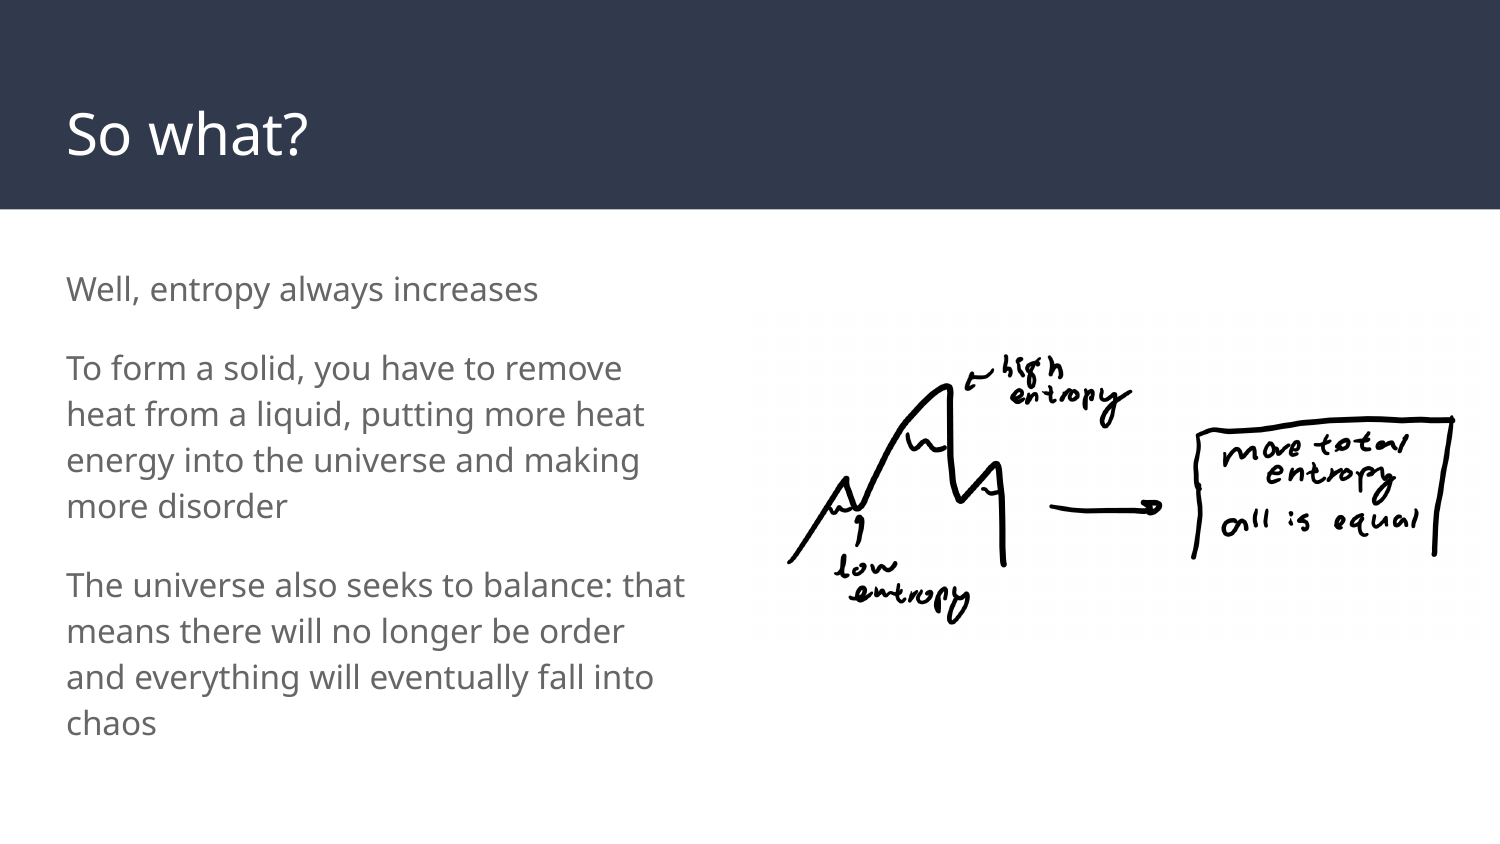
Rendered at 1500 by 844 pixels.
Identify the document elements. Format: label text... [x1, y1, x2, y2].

picture [738, 304, 1482, 655]
list Well, entropy always increases To form a solid, you have to remove heat from a liquid, putting more heat energy into the universe and making more disorder The universe also seeks to balance: that means there will no longer be order and everything will eventually fall into chaos [51, 247, 708, 752]
title So what? [51, 82, 1449, 185]
